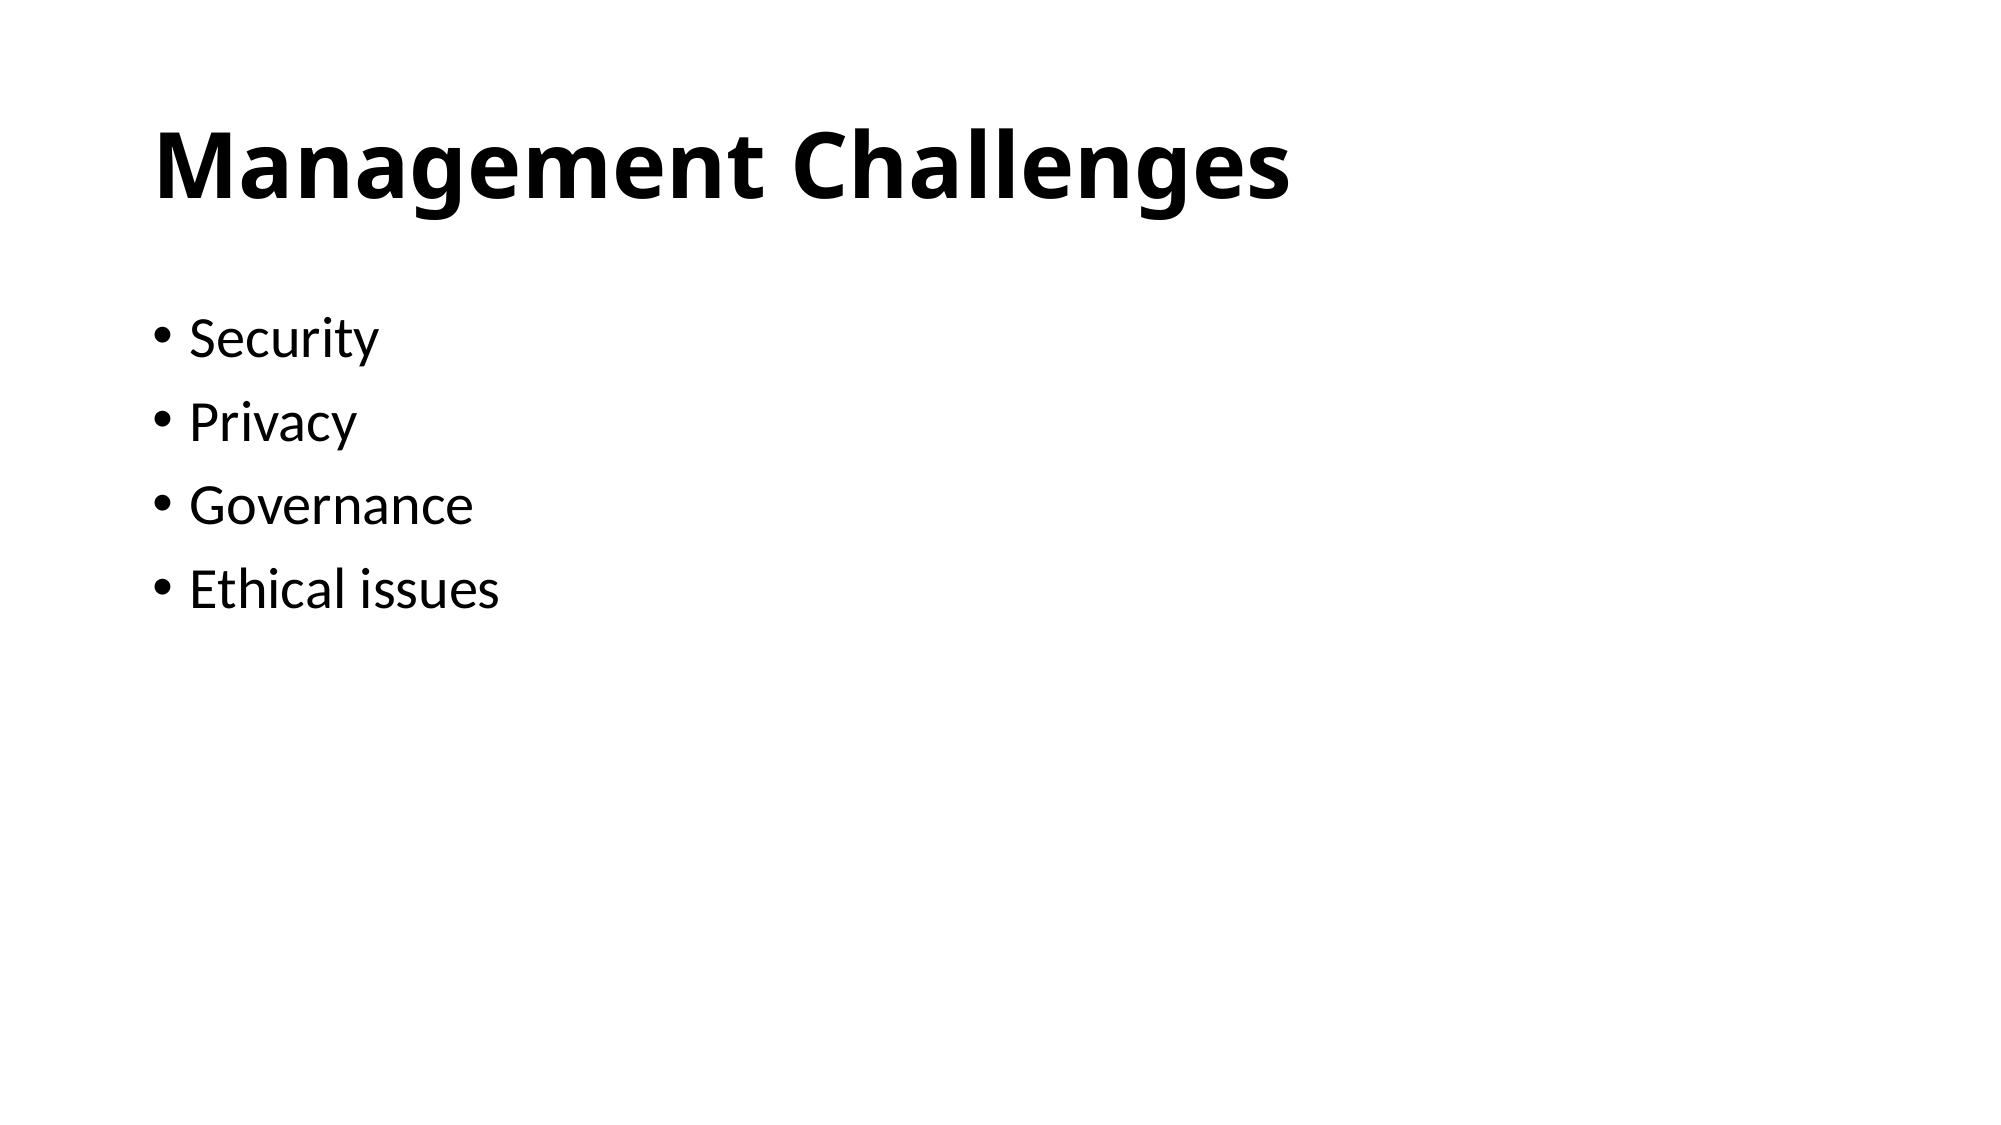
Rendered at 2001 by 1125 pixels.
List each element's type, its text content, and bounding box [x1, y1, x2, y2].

list Security Privacy Governance Ethical issues [137, 299, 1863, 1014]
title Management Challenges [137, 59, 1863, 278]
